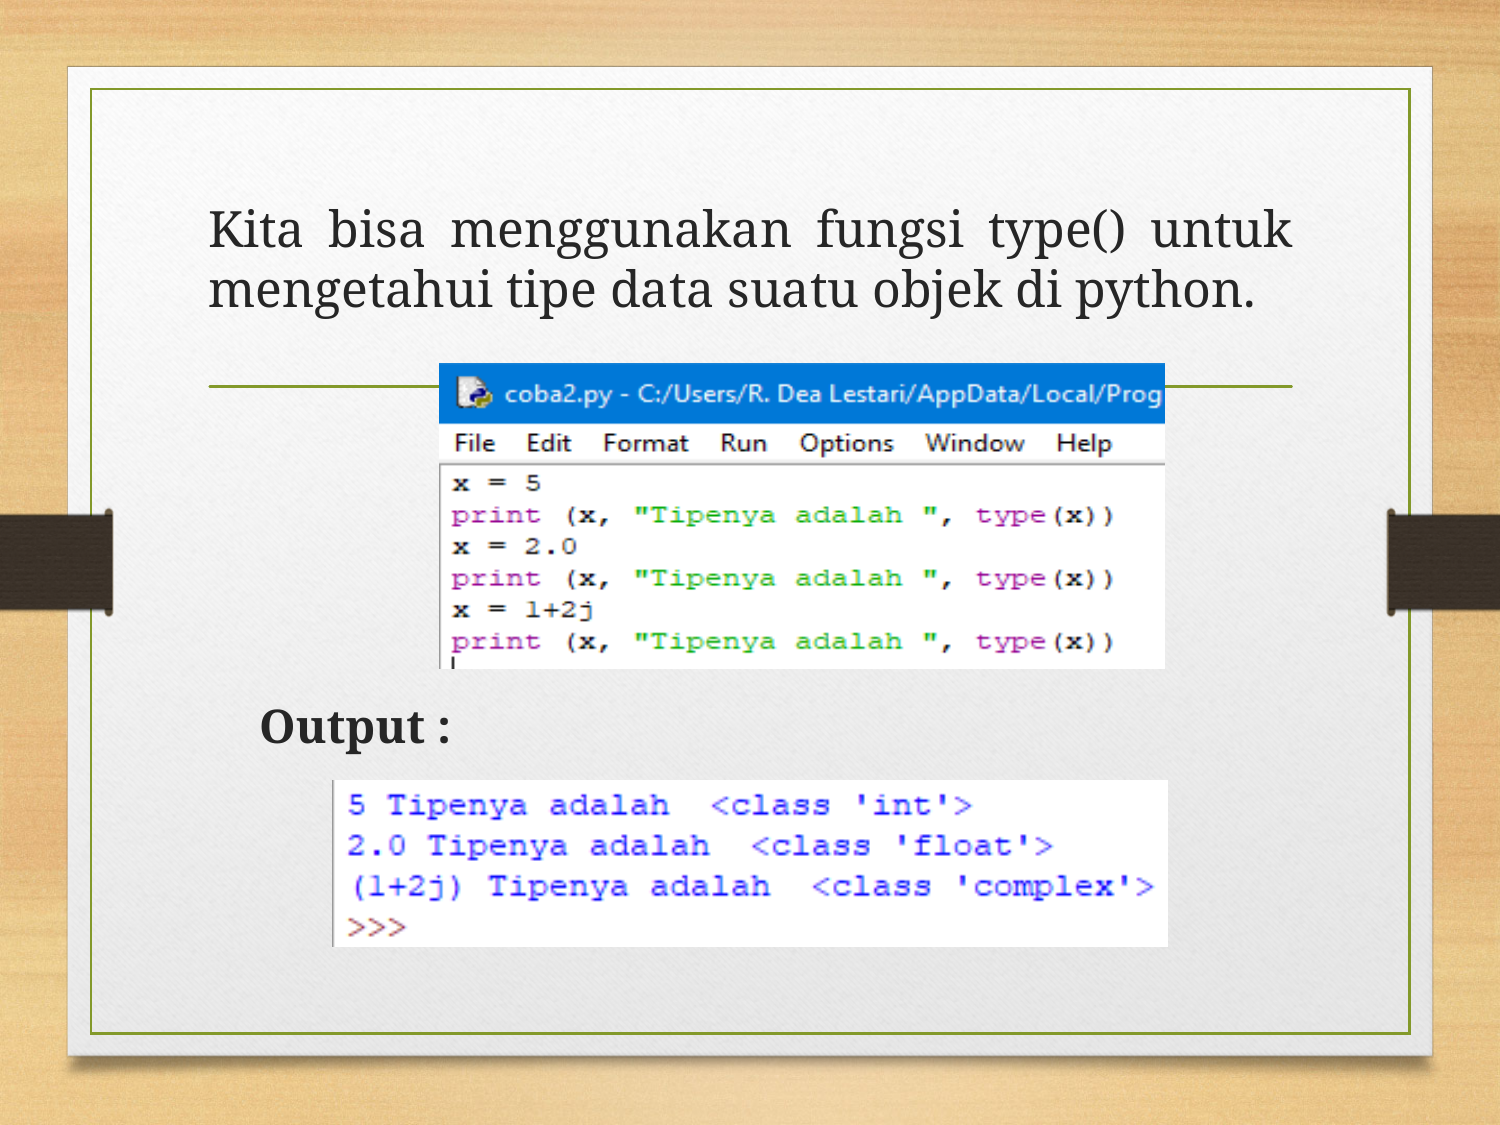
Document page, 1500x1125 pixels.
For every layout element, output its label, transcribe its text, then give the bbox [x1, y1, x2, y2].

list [438, 363, 1166, 669]
text_box Output : [211, 689, 499, 761]
picture [0, 0, 1500, 1125]
title Kita bisa menggunakan fungsi type() untuk mengetahui tipe data suatu objek di python. [193, 150, 1309, 365]
